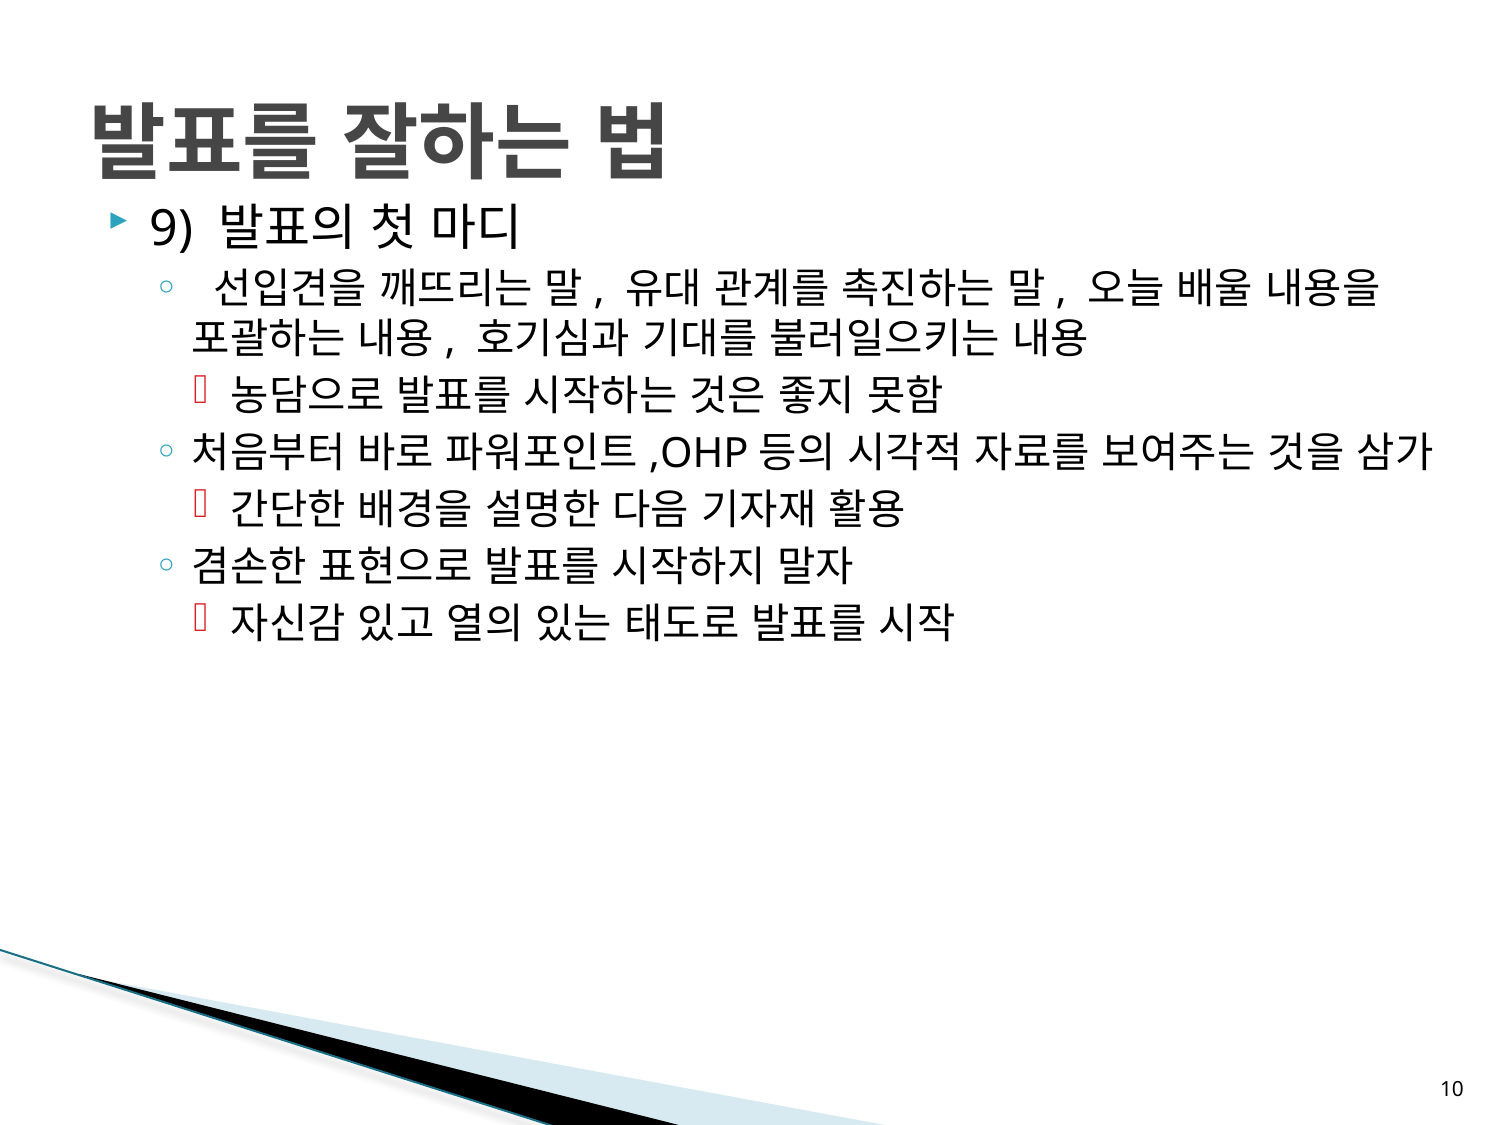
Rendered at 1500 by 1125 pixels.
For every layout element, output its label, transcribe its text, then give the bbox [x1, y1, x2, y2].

list 9) 발표의 첫 마디 선입견을 깨뜨리는 말, 유대 관계를 촉진하는 말, 오늘 배울 내용을 포괄하는 내용, 호기심과 기대를 불러일으키는 내용 농담으로 발표를 시작하는 것은 좋지 못함 처음부터 바로 파워포인트,OHP등의 시각적 자료를 보여주는 것을 삼가 간단한 배경을 설명한 다음 기자재 활용 겸손한 표현으로 발표를 시작하지 말자 자신감 있고 열의 있는 태도로 발표를 시작 [75, 187, 1463, 1063]
title 발표를 잘하는 법 [75, 45, 1425, 233]
slide_number 10 [1418, 1051, 1479, 1112]
